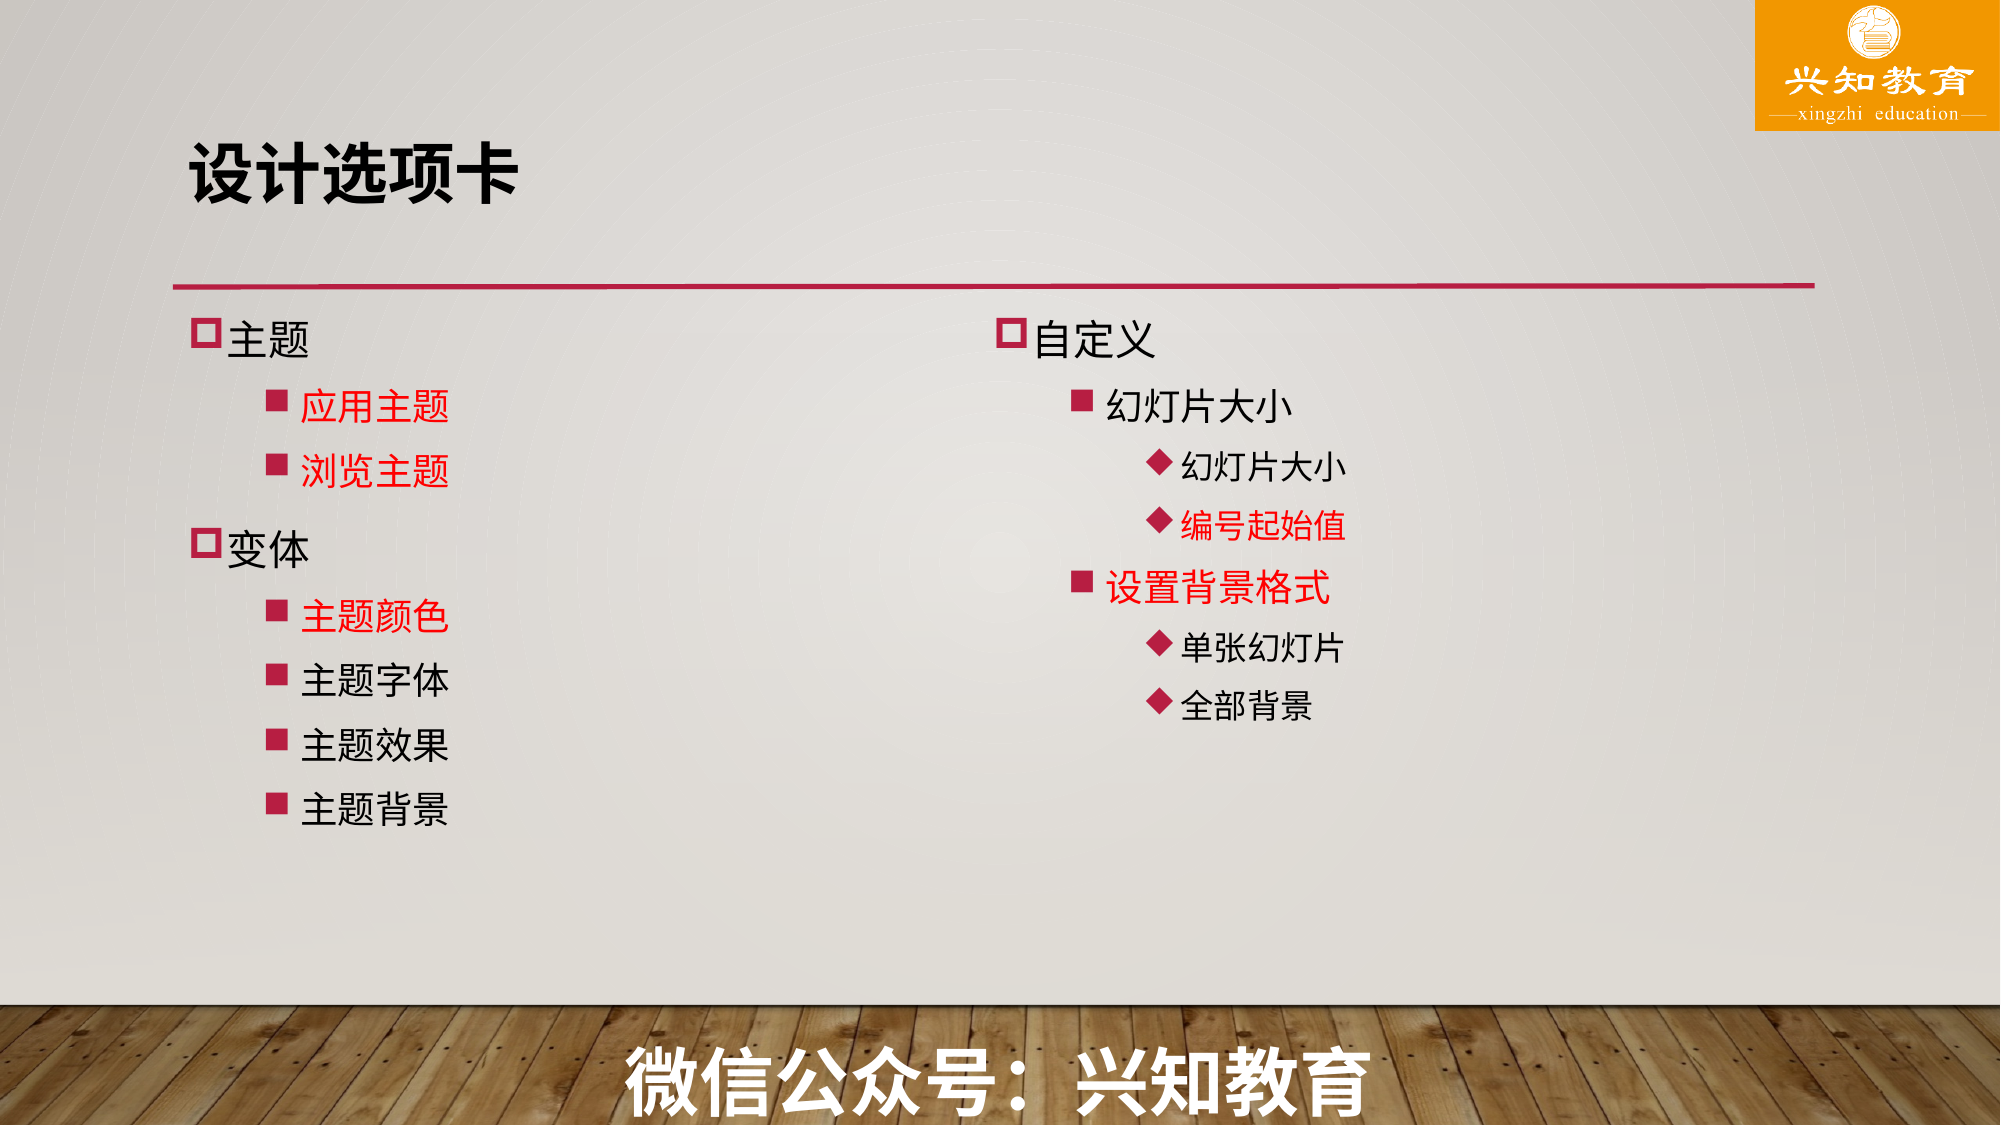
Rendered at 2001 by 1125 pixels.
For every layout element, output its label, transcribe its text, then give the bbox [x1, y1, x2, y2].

title 设计选项卡 [172, 104, 1814, 277]
picture [1755, 0, 2000, 131]
list 主题 应用主题 浏览主题 变体 主题颜色 主题字体 主题效果 主题背景 自定义 幻灯片大小 幻灯片大小 编号起始值 设置背景格式 单张幻灯片 全部背景 [172, 296, 1814, 1002]
picture [0, 1005, 2000, 1125]
